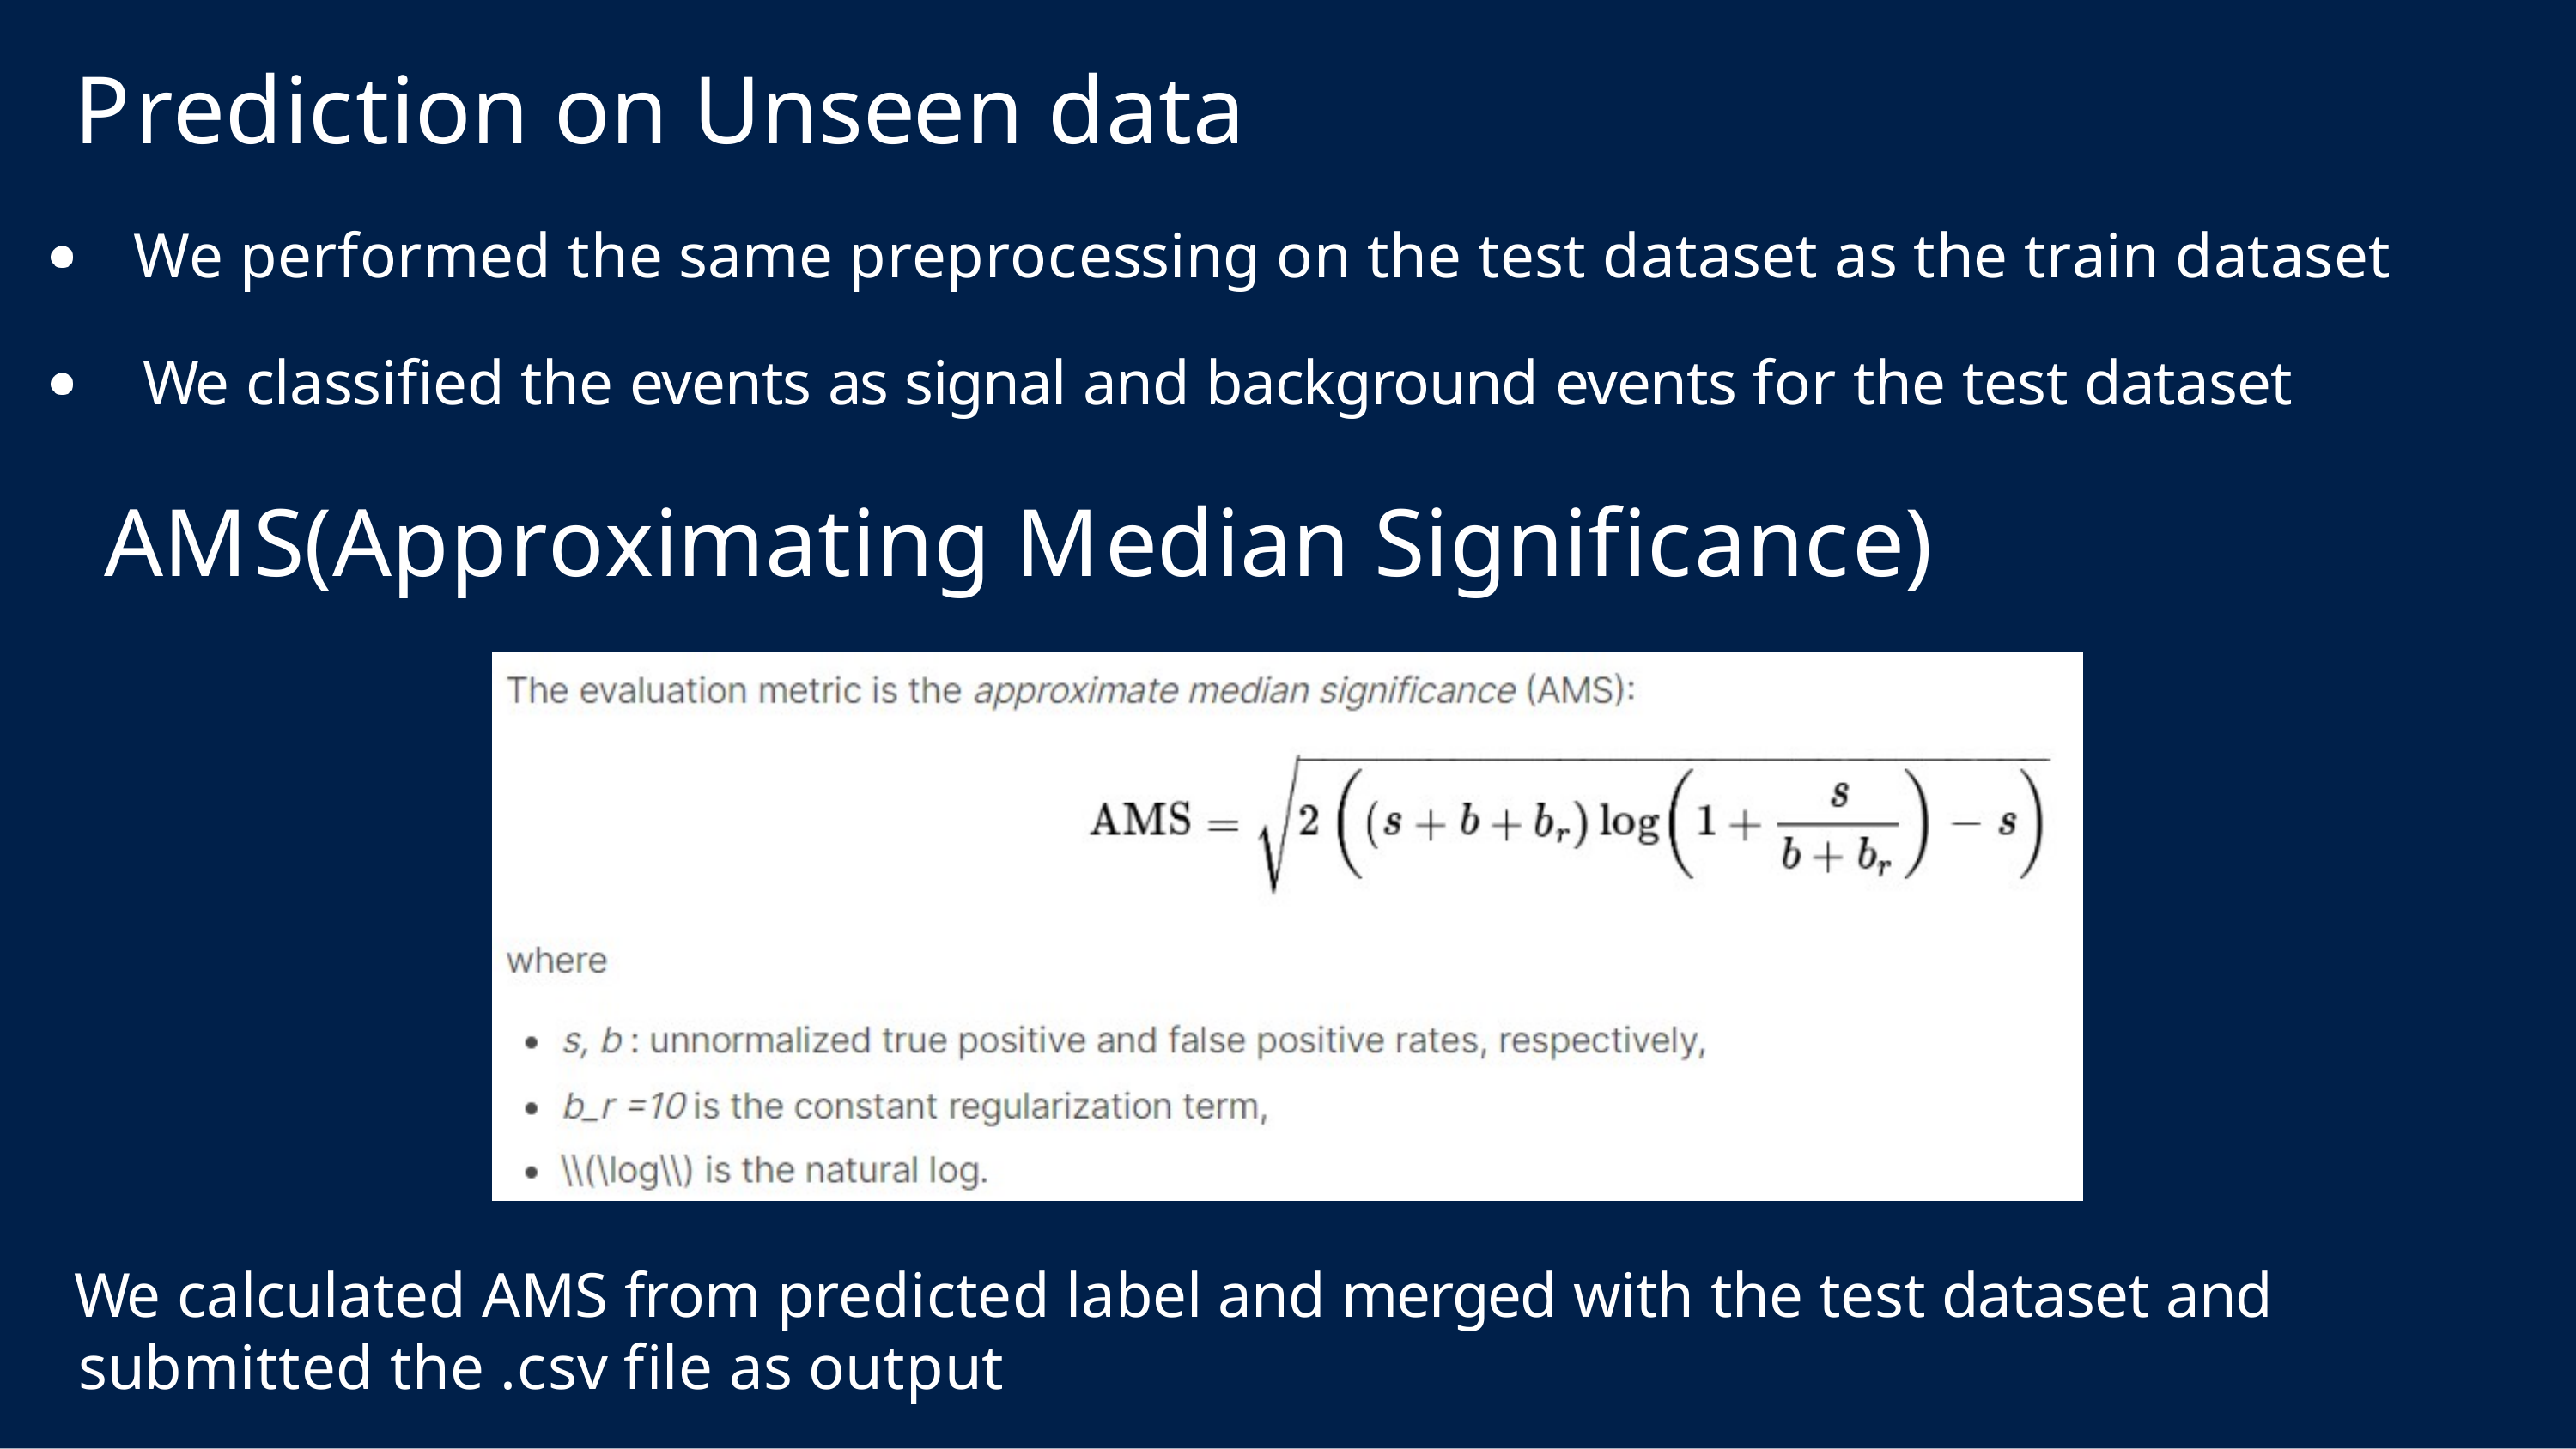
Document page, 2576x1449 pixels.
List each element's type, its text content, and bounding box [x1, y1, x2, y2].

picture [51, 373, 73, 396]
title Prediction on Unseen data We performed the same preprocessing on the test dataset as the train dataset We classified the events as signal and background events for the test dataset [72, 48, 2423, 417]
picture [492, 652, 2083, 1201]
text_box AMS(Approximating Median Significance) [102, 482, 1948, 596]
picture [51, 246, 73, 268]
text_box We calculated AMS from predicted label and merged with the test dataset and submitted the .csv file as output [72, 1252, 2366, 1402]
